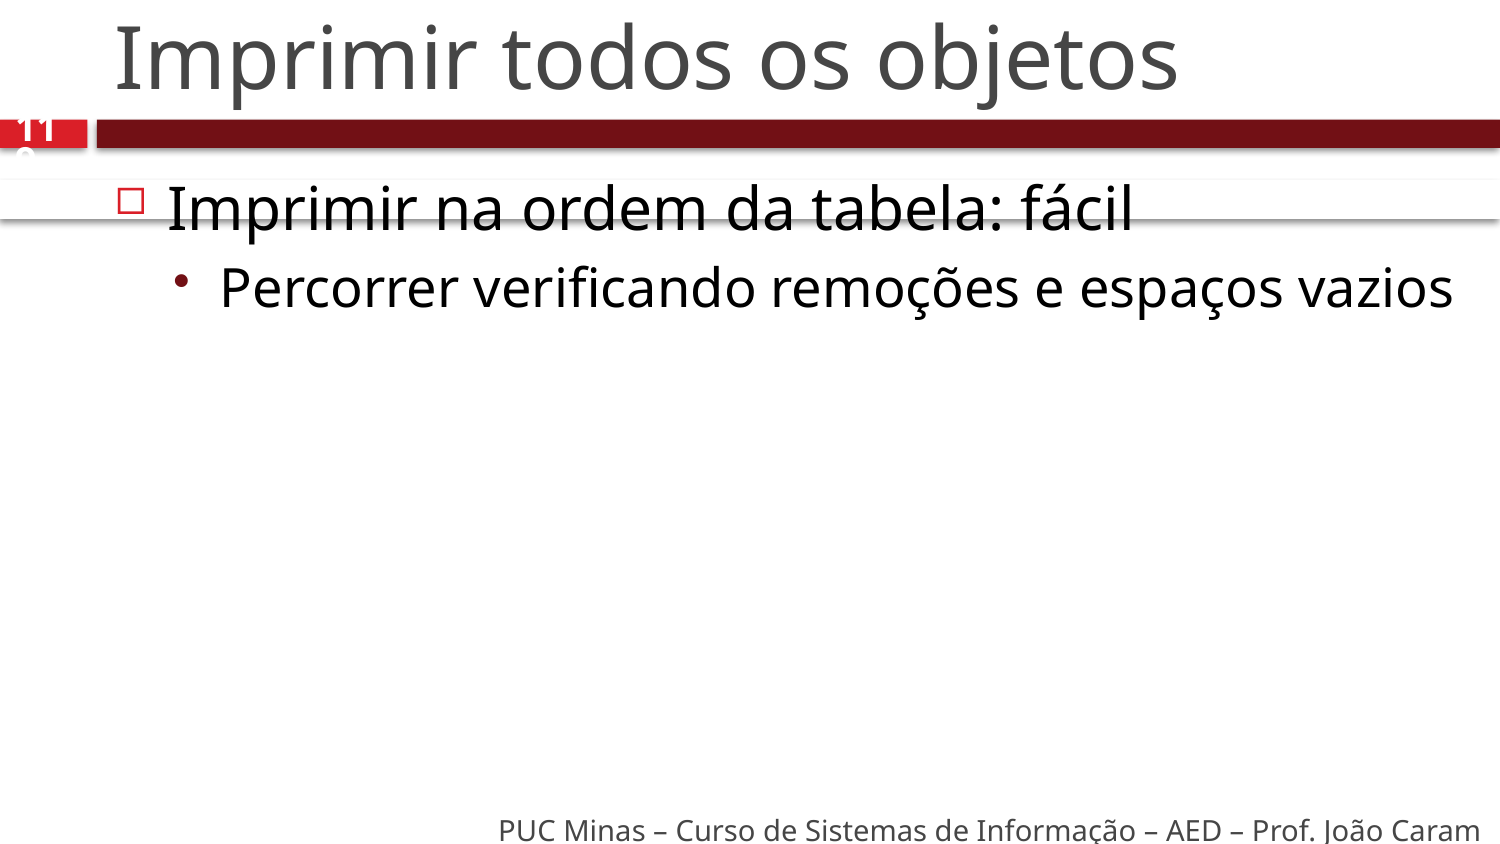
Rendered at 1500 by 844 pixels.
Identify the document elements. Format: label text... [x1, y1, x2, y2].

title Imprimir todos os objetos [99, 19, 1483, 115]
slide_number 119 [0, 114, 88, 145]
list Imprimir na ordem da tabela: fácil Percorrer verificando remoções e espaços vazios [99, 161, 1483, 800]
footer PUC Minas – Curso de Sistemas de Informação – AED – Prof. João Caram [159, 807, 1497, 844]
